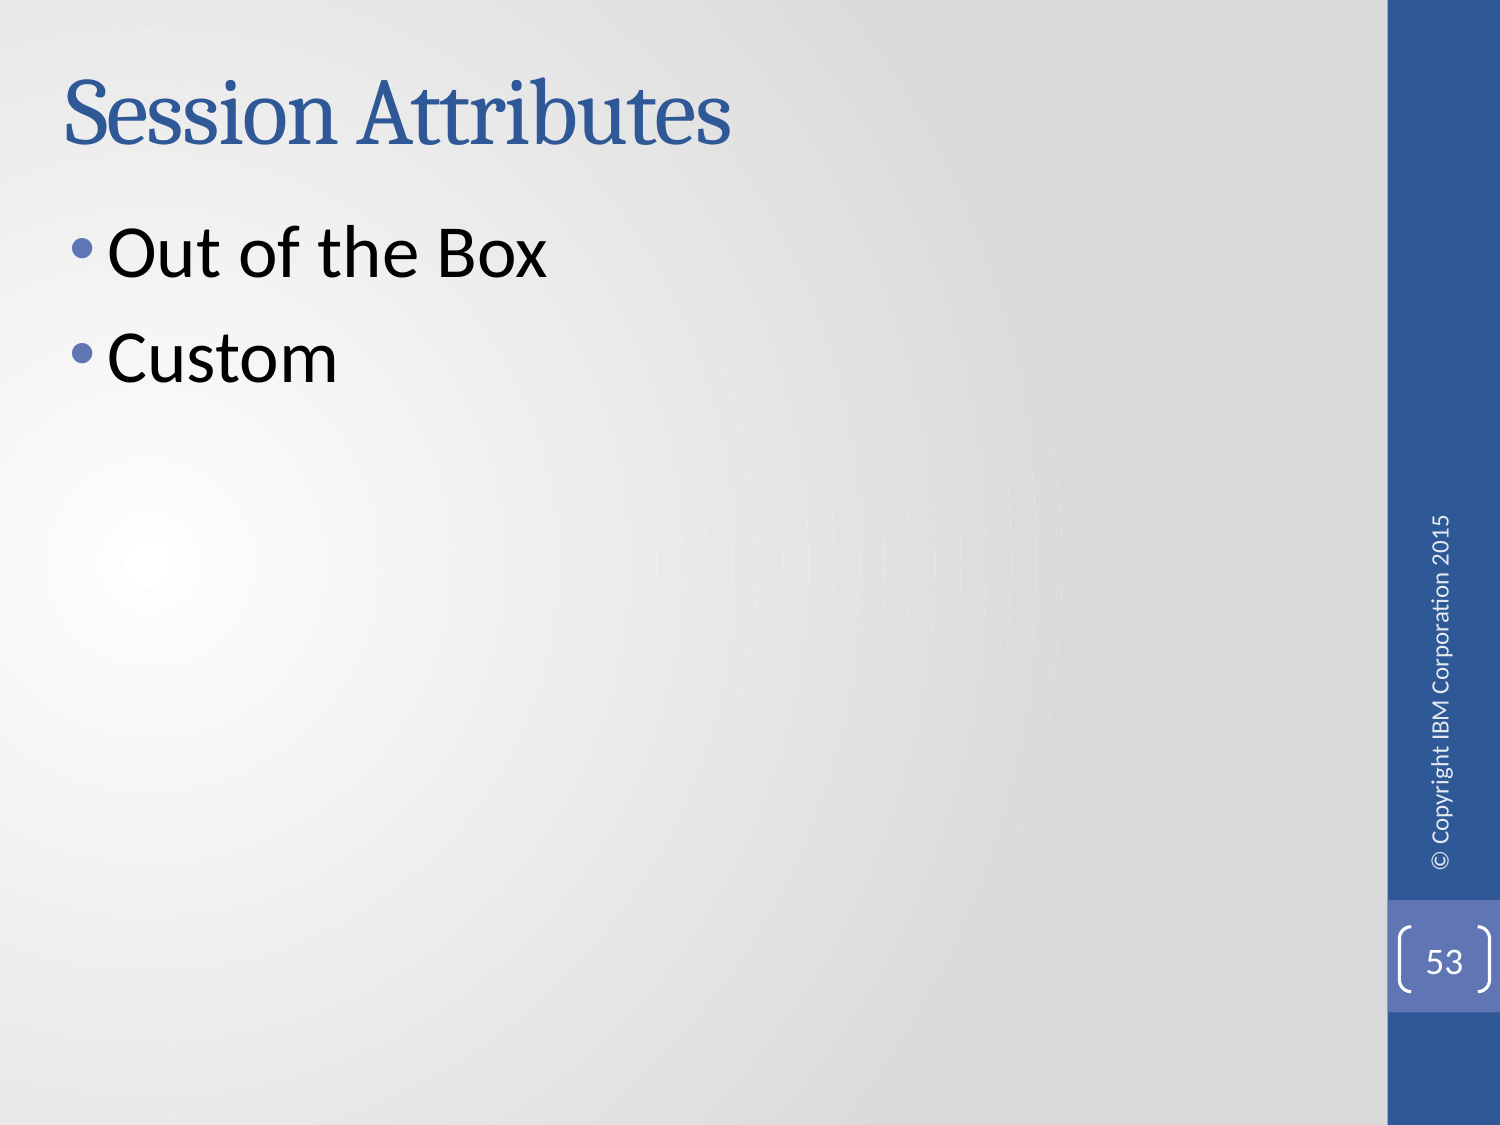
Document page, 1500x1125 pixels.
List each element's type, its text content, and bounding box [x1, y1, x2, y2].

title Session Attributes [50, 12, 1301, 200]
footer © Copyright IBM Corporation 2015 [1408, 500, 1469, 889]
slide_number 53 [1397, 925, 1492, 994]
list Out of the Box Custom [36, 195, 1125, 1075]
